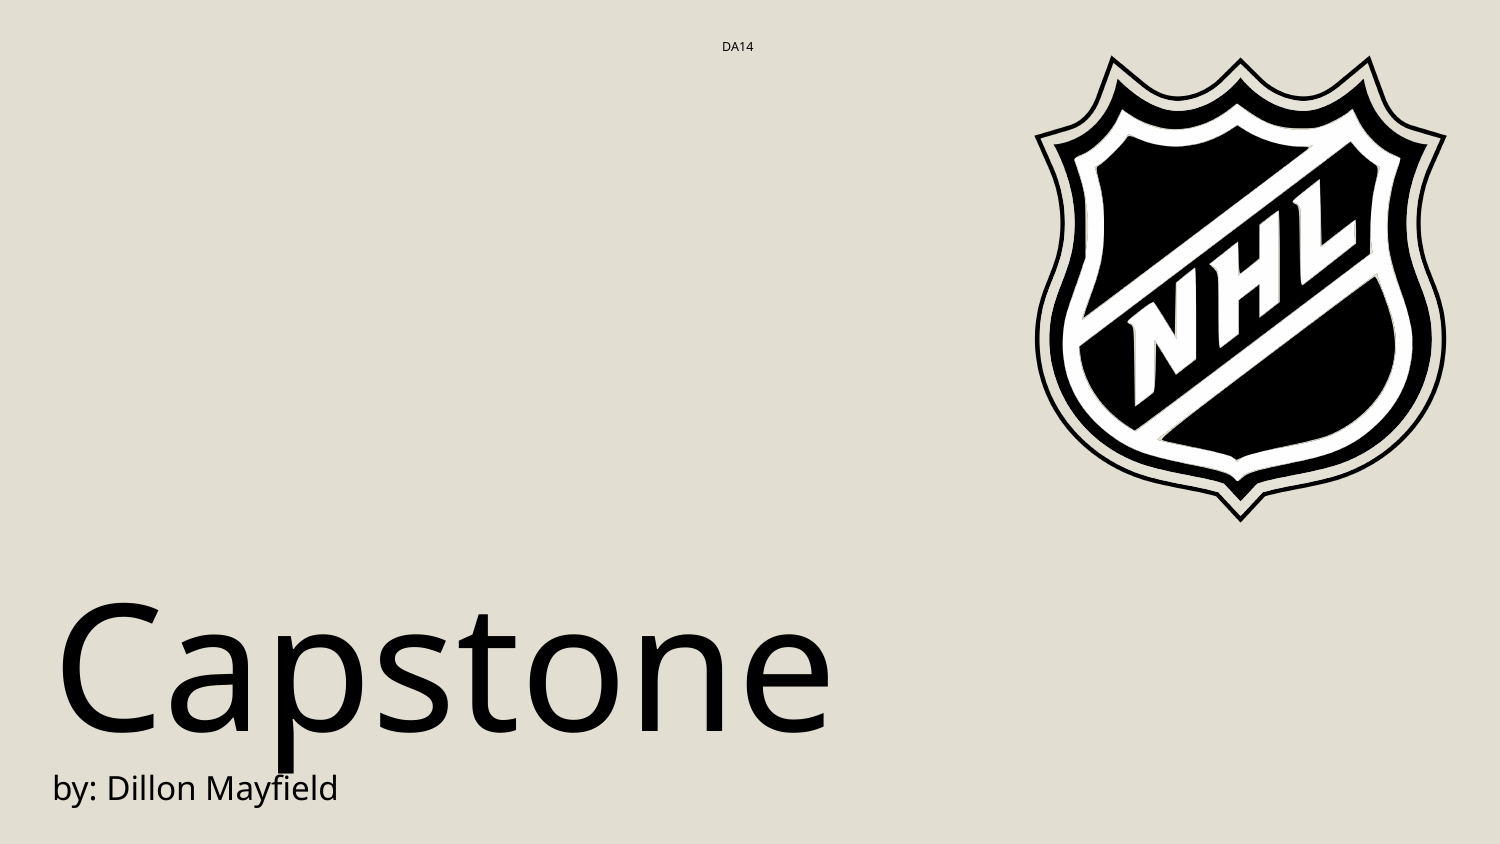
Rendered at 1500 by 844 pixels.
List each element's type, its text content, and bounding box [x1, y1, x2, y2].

title DA14 [498, 26, 769, 67]
title Capstone by: Dillon Mayfield [37, 123, 1033, 807]
picture [1032, 55, 1451, 524]
